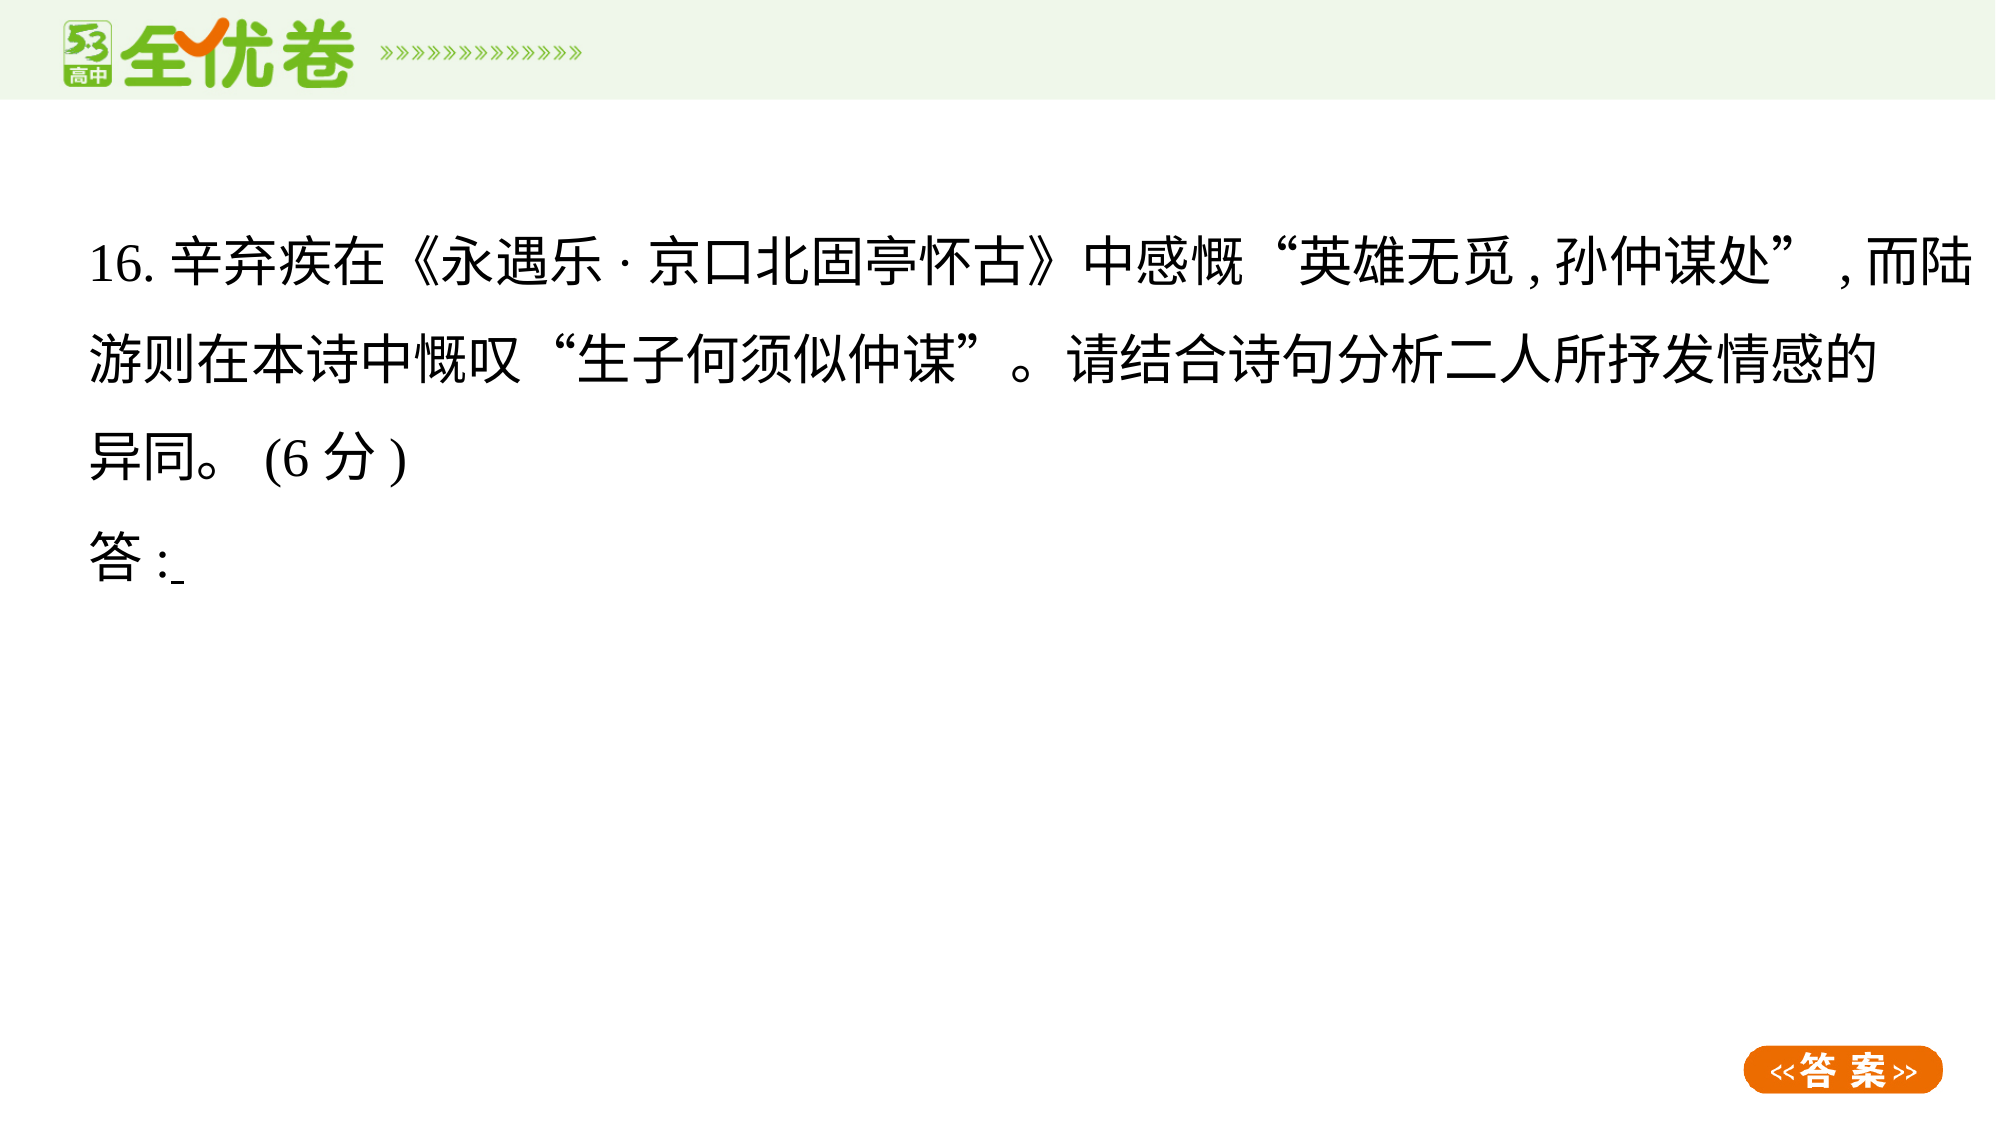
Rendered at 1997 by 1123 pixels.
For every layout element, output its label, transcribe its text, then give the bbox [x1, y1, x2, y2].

picture [0, 0, 1996, 1117]
text_box 16.辛弃疾在《永遇乐·京口北固亭怀古》中感慨“英雄无觅,孙仲谋处”,而陆 游则在本诗中慨叹“生子何须似仲谋”。请结合诗句分析二人所抒发情感的 异同。(6分) 答: [88, 194, 1997, 589]
